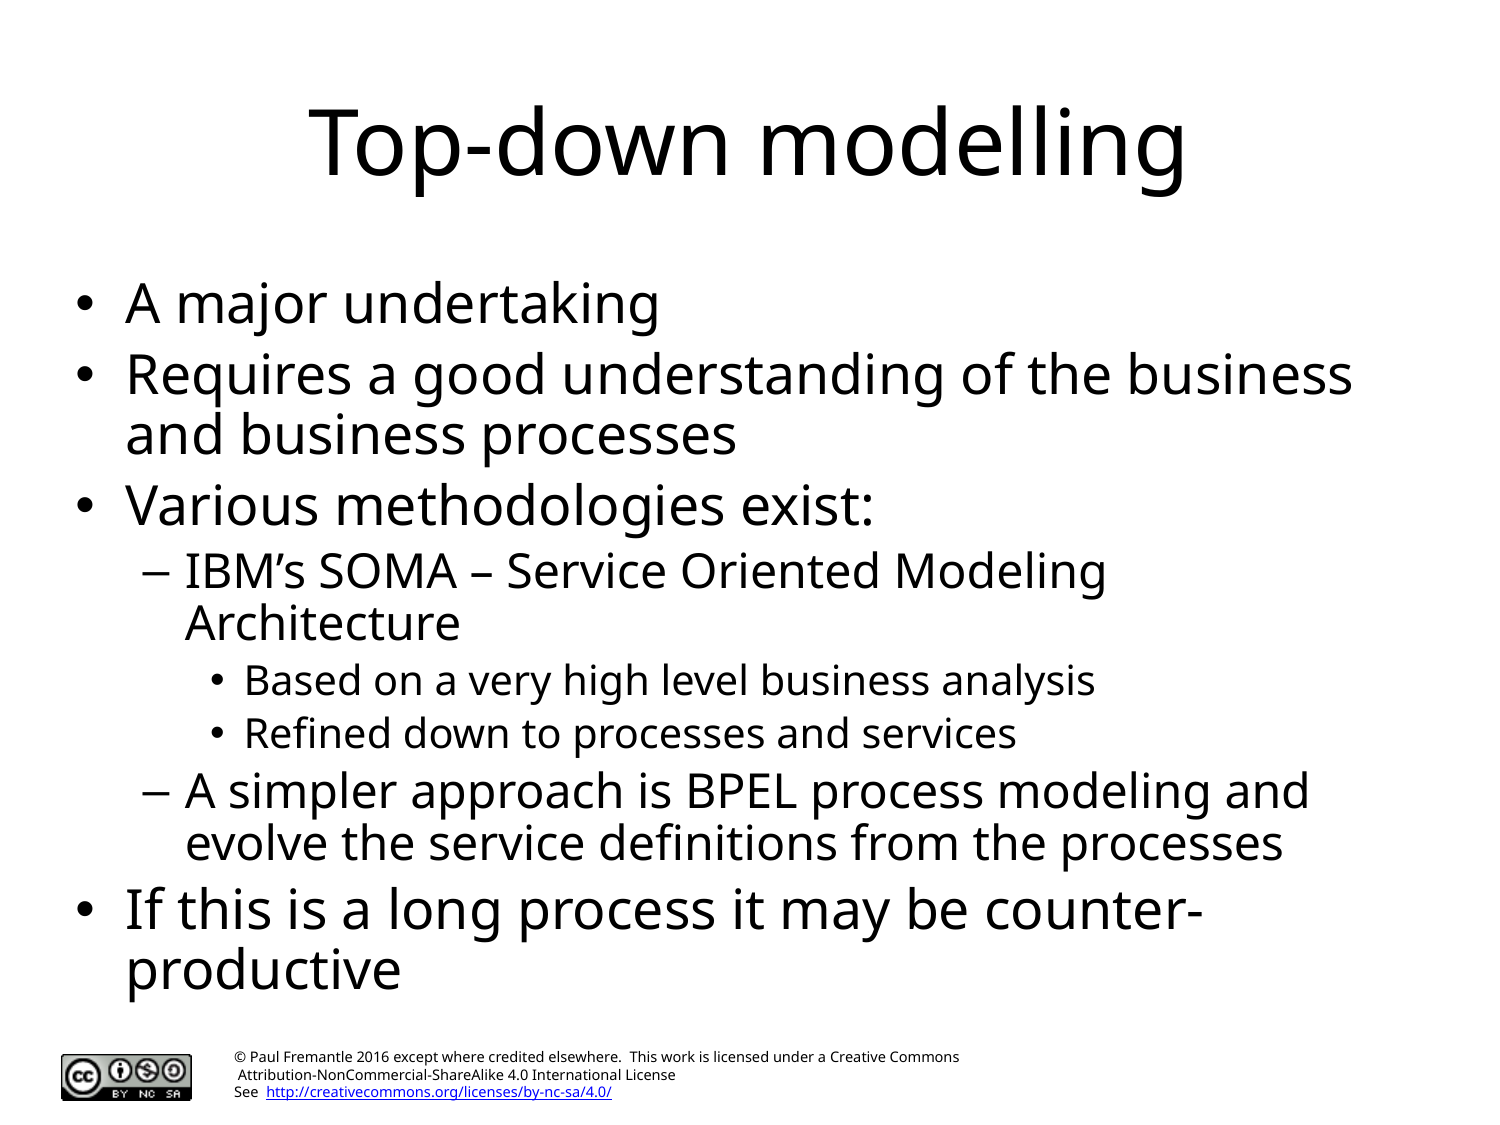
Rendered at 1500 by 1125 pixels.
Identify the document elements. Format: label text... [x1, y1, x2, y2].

title Top-down modelling [75, 45, 1425, 233]
list A major undertaking Requires a good understanding of the business and business processes Various methodologies exist: IBM’s SOMA – Service Oriented Modeling Architecture Based on a very high level business analysis Refined down to processes and services A simpler approach is BPEL process modeling and evolve the service definitions from the processes If this is a long process it may be counter-productive [60, 268, 1411, 1012]
picture [61, 1054, 192, 1101]
